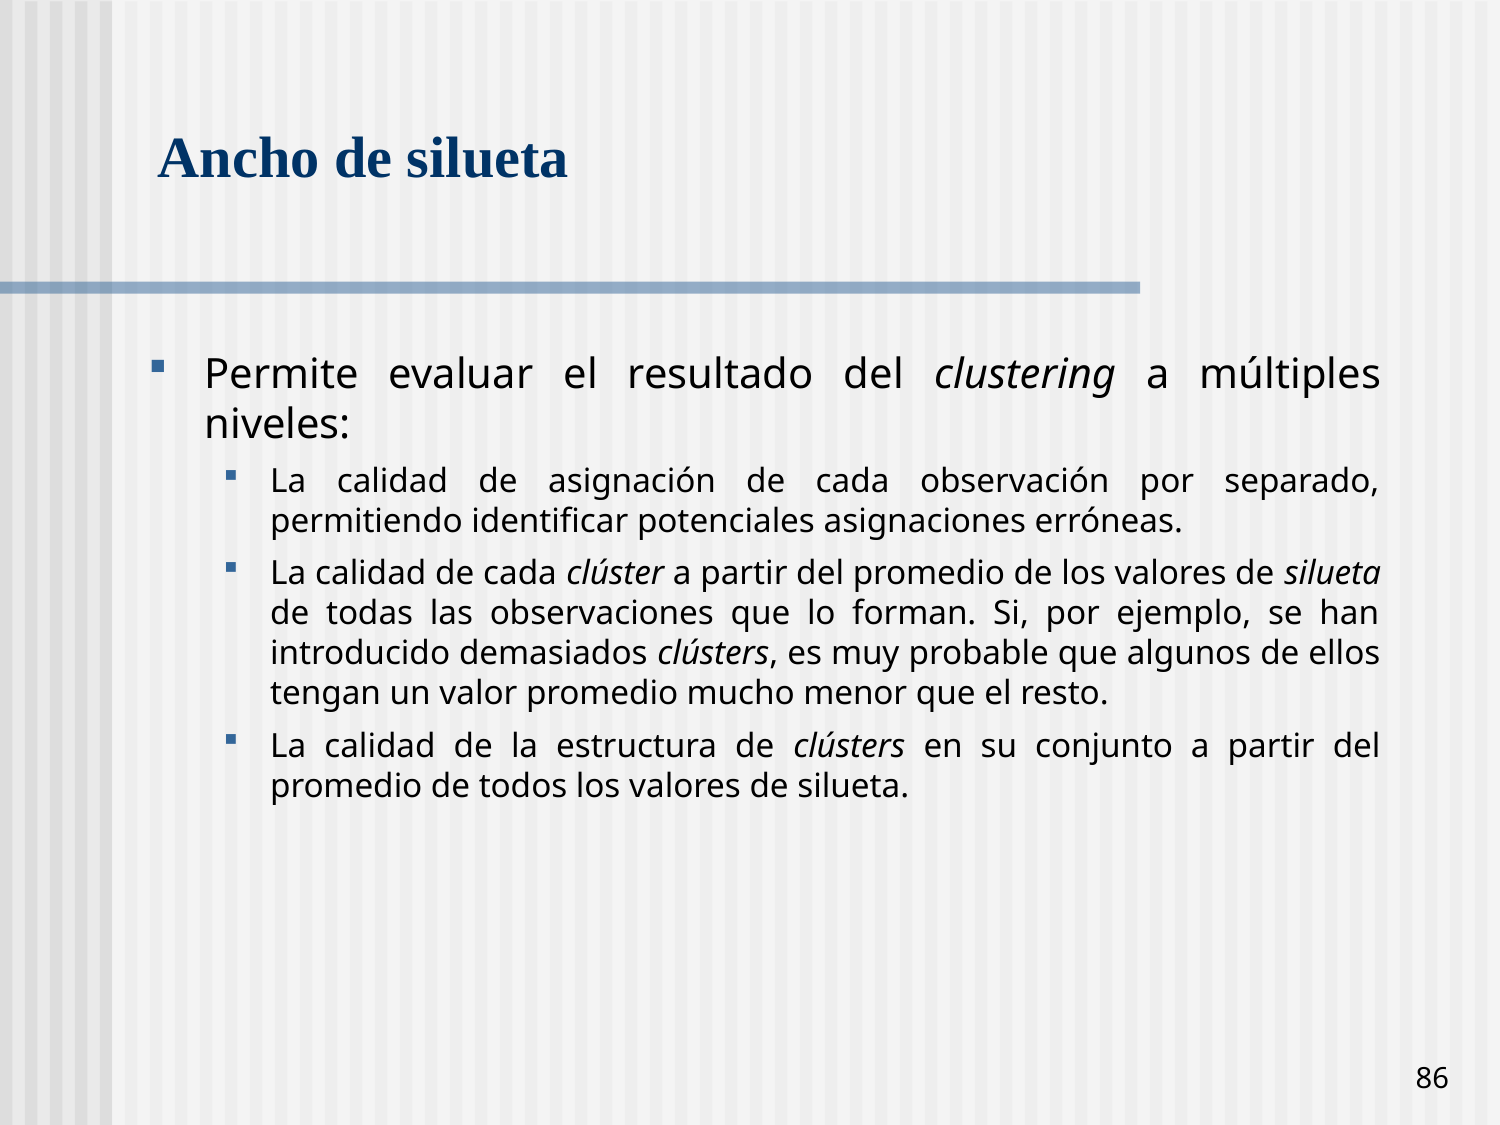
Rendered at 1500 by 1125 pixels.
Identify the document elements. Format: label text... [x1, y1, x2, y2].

text_box Permite evaluar el resultado del clustering a múltiples niveles: La calidad de asignación de cada observación por separado, permitiendo identificar potenciales asignaciones erróneas. La calidad de cada clúster a partir del promedio de los valores de silueta de todas las observaciones que lo forman. Si, por ejemplo, se han introducido demasiados clústers, es muy probable que algunos de ellos tengan un valor promedio mucho menor que el resto. La calidad de la estructura de clústers en su conjunto a partir del promedio de todos los valores de silueta. [133, 339, 1396, 811]
title Ancho de silueta [142, 109, 1482, 267]
slide_number 86 [1151, 1031, 1465, 1107]
